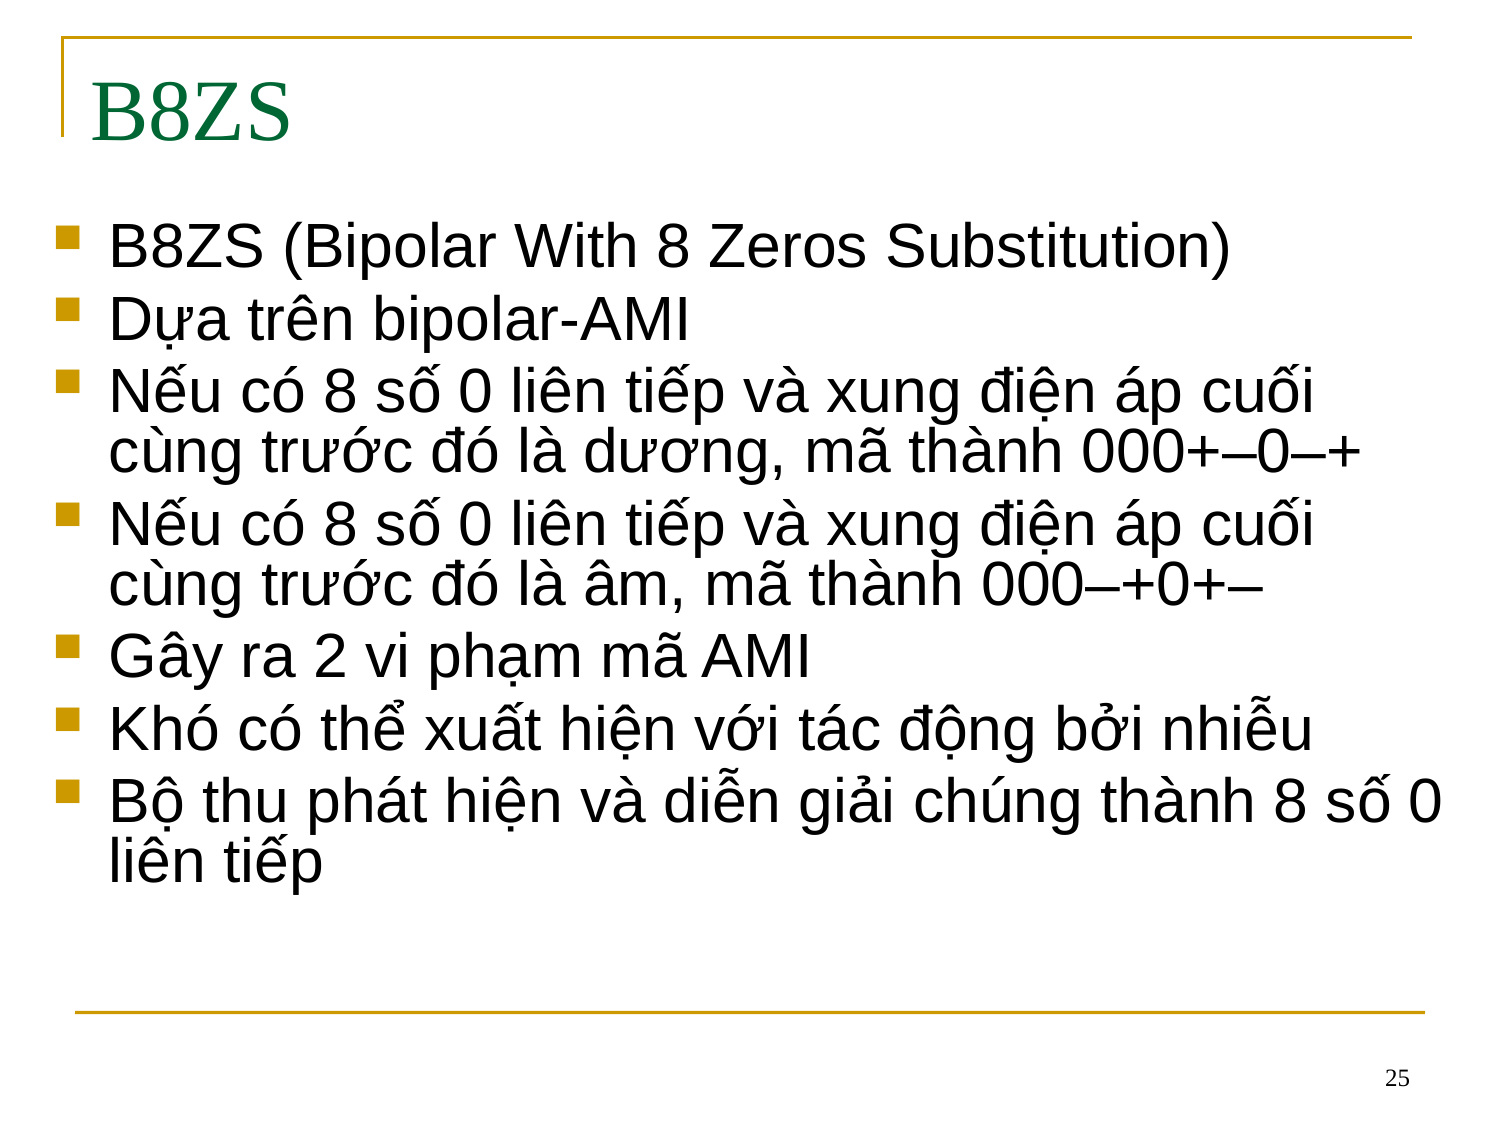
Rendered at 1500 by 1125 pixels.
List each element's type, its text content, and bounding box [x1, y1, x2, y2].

slide_number 25 [1074, 1024, 1425, 1100]
list B8ZS (Bipolar With 8 Zeros Substitution) Dựa trên bipolar-AMI Nếu có 8 số 0 liên tiếp và xung điện áp cuối cùng trước đó là dương, mã thành 000+–0–+ Nếu có 8 số 0 liên tiếp và xung điện áp cuối cùng trước đó là âm, mã thành 000–+0+– Gây ra 2 vi phạm mã AMI Khó có thể xuất hiện với tác động bởi nhiễu Bộ thu phát hiện và diễn giải chúng thành 8 số 0 liên tiếp [37, 212, 1463, 925]
title B8ZS [75, 45, 1425, 212]
